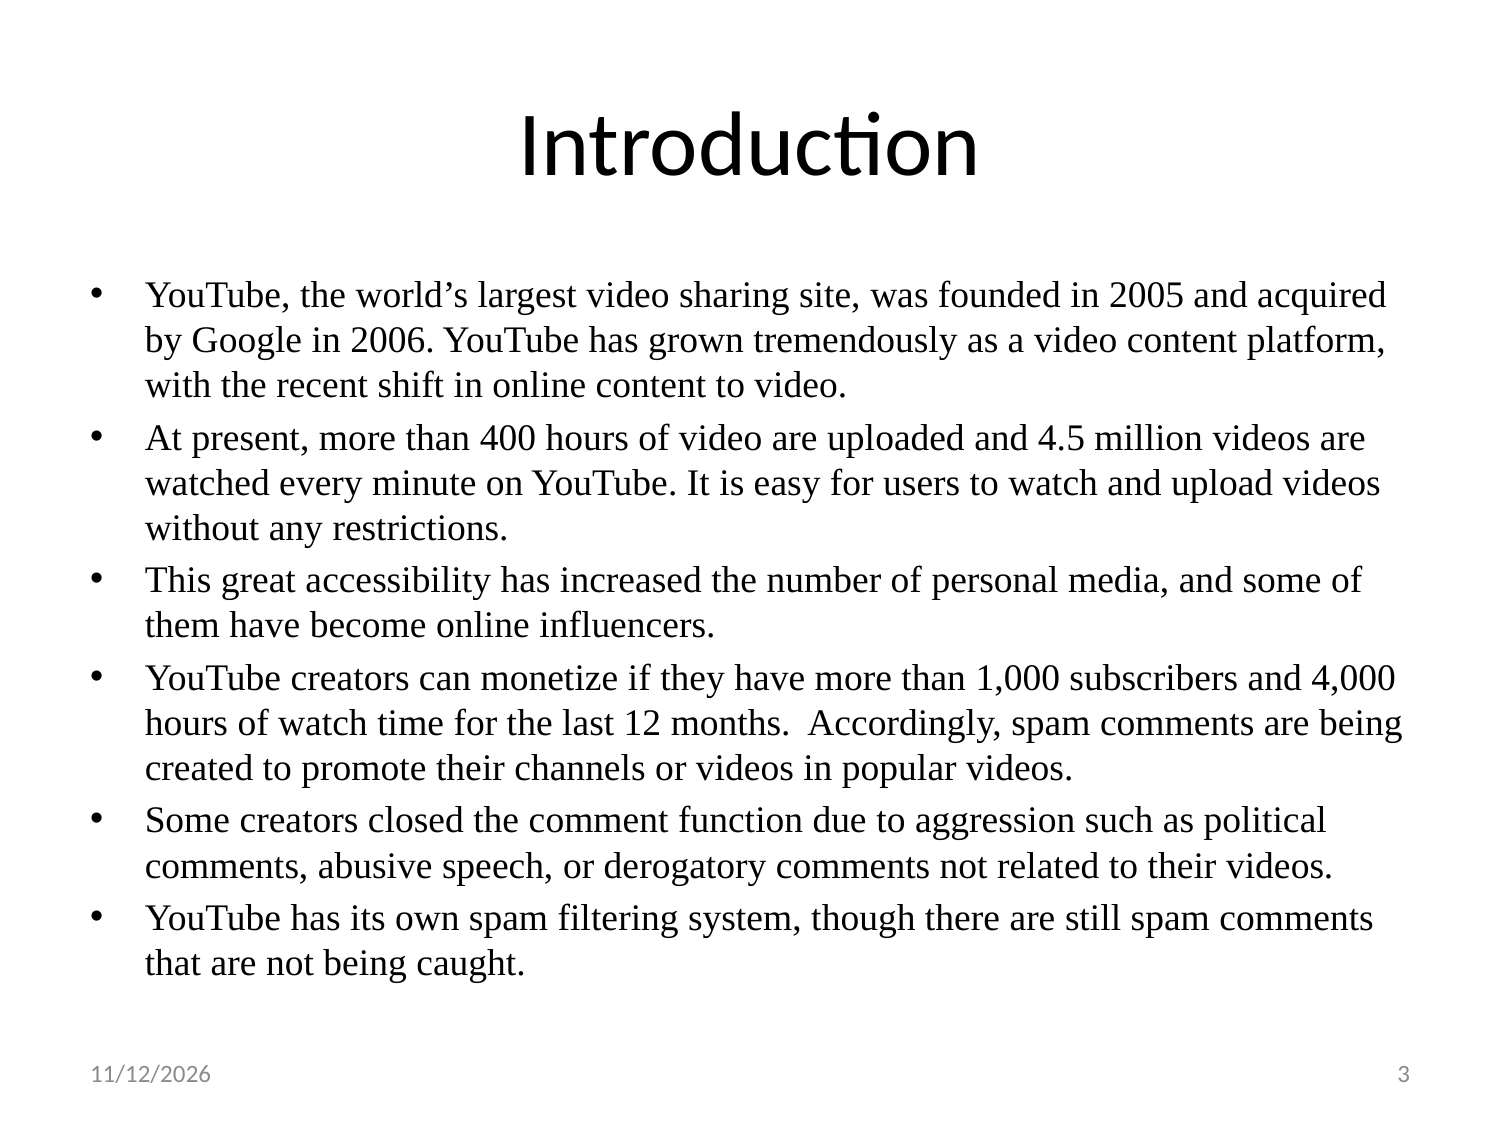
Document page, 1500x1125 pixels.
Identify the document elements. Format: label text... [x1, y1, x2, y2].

list YouTube, the world’s largest video sharing site, was founded in 2005 and acquired by Google in 2006. YouTube has grown tremendously as a video content platform, with the recent shift in online content to video. At present, more than 400 hours of video are uploaded and 4.5 million videos are watched every minute on YouTube. It is easy for users to watch and upload videos without any restrictions. This great accessibility has increased the number of personal media, and some of them have become online influencers. YouTube creators can monetize if they have more than 1,000 subscribers and 4,000 hours of watch time for the last 12 months. Accordingly, spam comments are being created to promote their channels or videos in popular videos. Some creators closed the comment function due to aggression such as political comments, abusive speech, or derogatory comments not related to their videos. YouTube has its own spam filtering system, though there are still spam comments that are not being caught. [75, 262, 1425, 1005]
slide_number 3 [1074, 1042, 1425, 1103]
title Introduction [75, 45, 1425, 233]
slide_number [75, 1042, 425, 1103]
